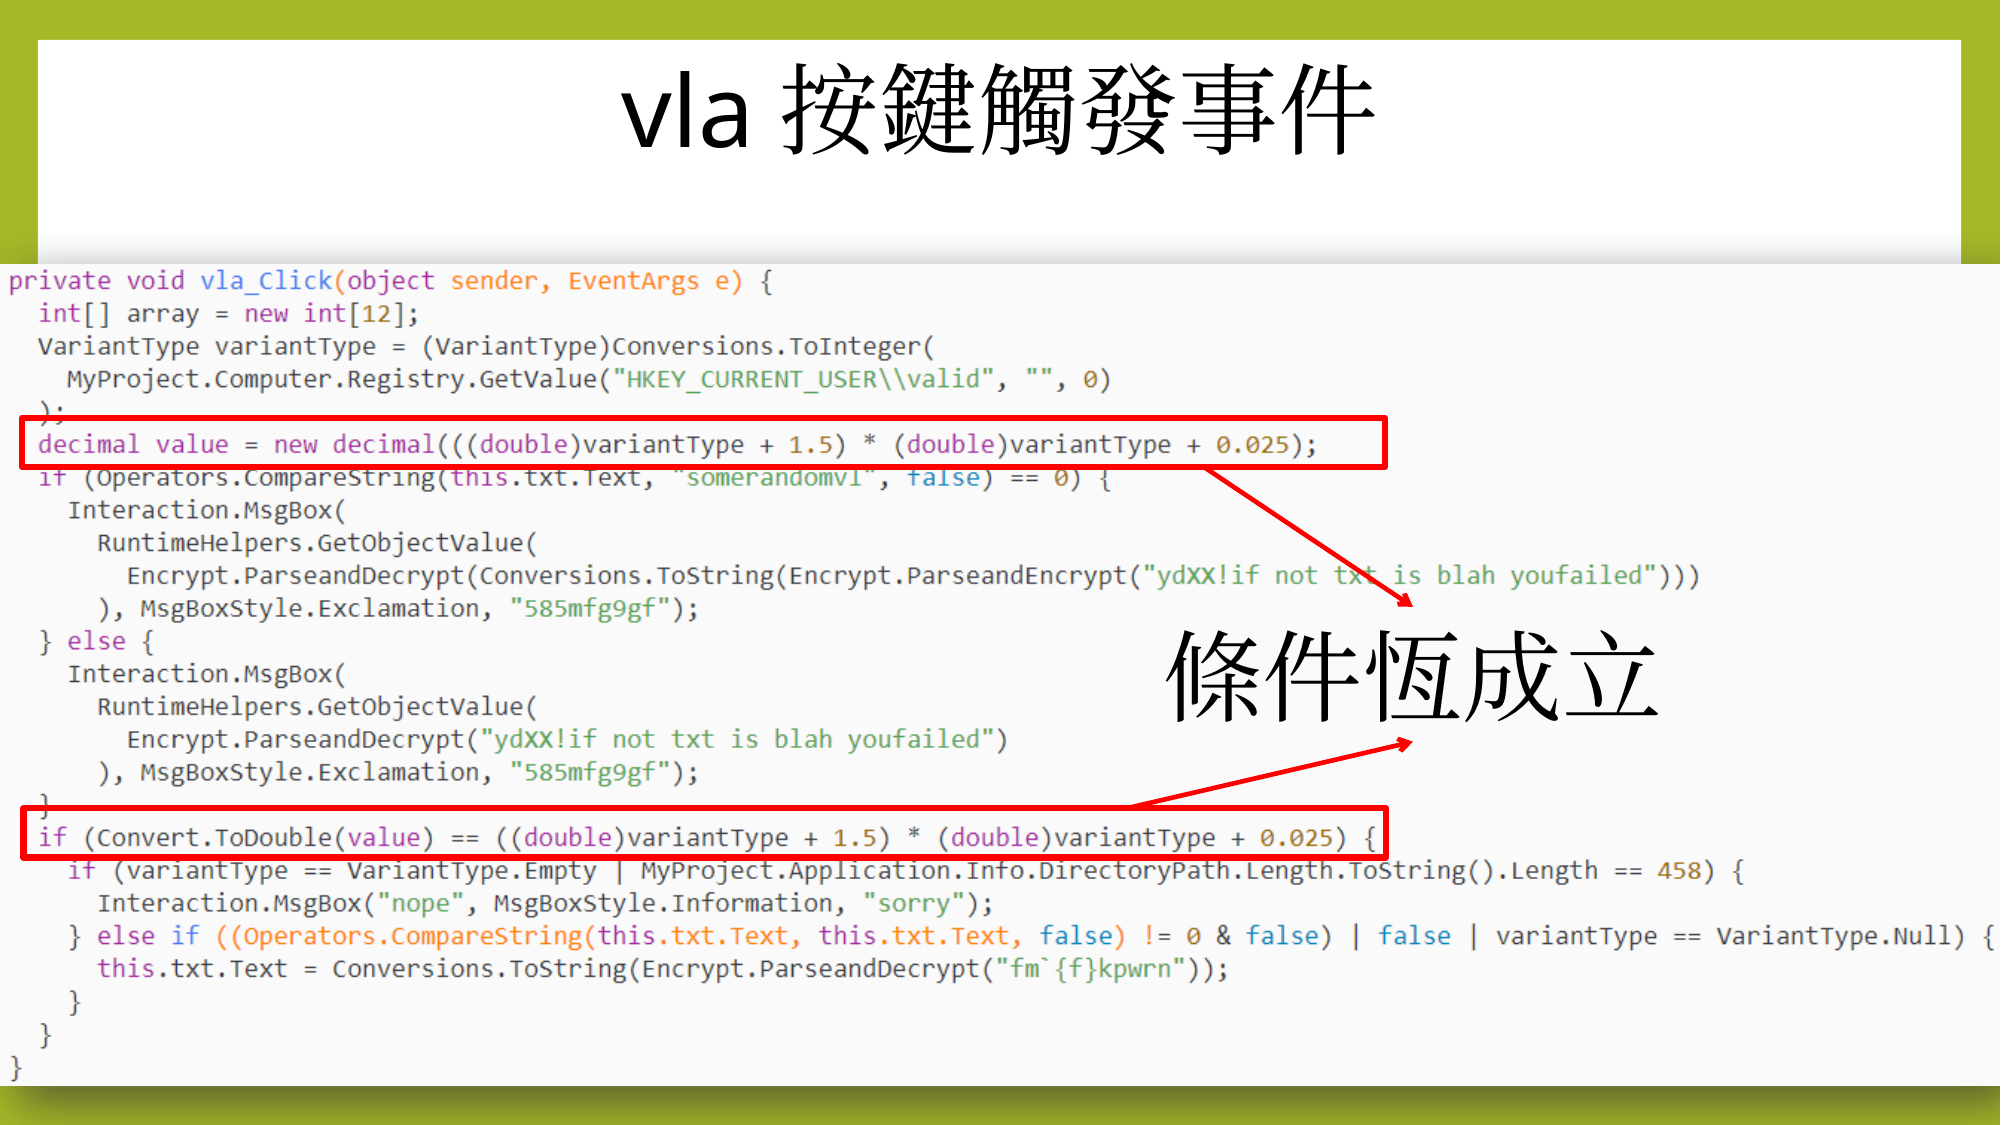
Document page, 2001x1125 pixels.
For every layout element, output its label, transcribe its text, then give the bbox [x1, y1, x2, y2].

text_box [1126, 742, 1414, 809]
picture [0, 264, 2000, 1086]
text_box vla按鍵觸發事件 [606, 39, 1394, 175]
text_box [1204, 467, 1414, 608]
